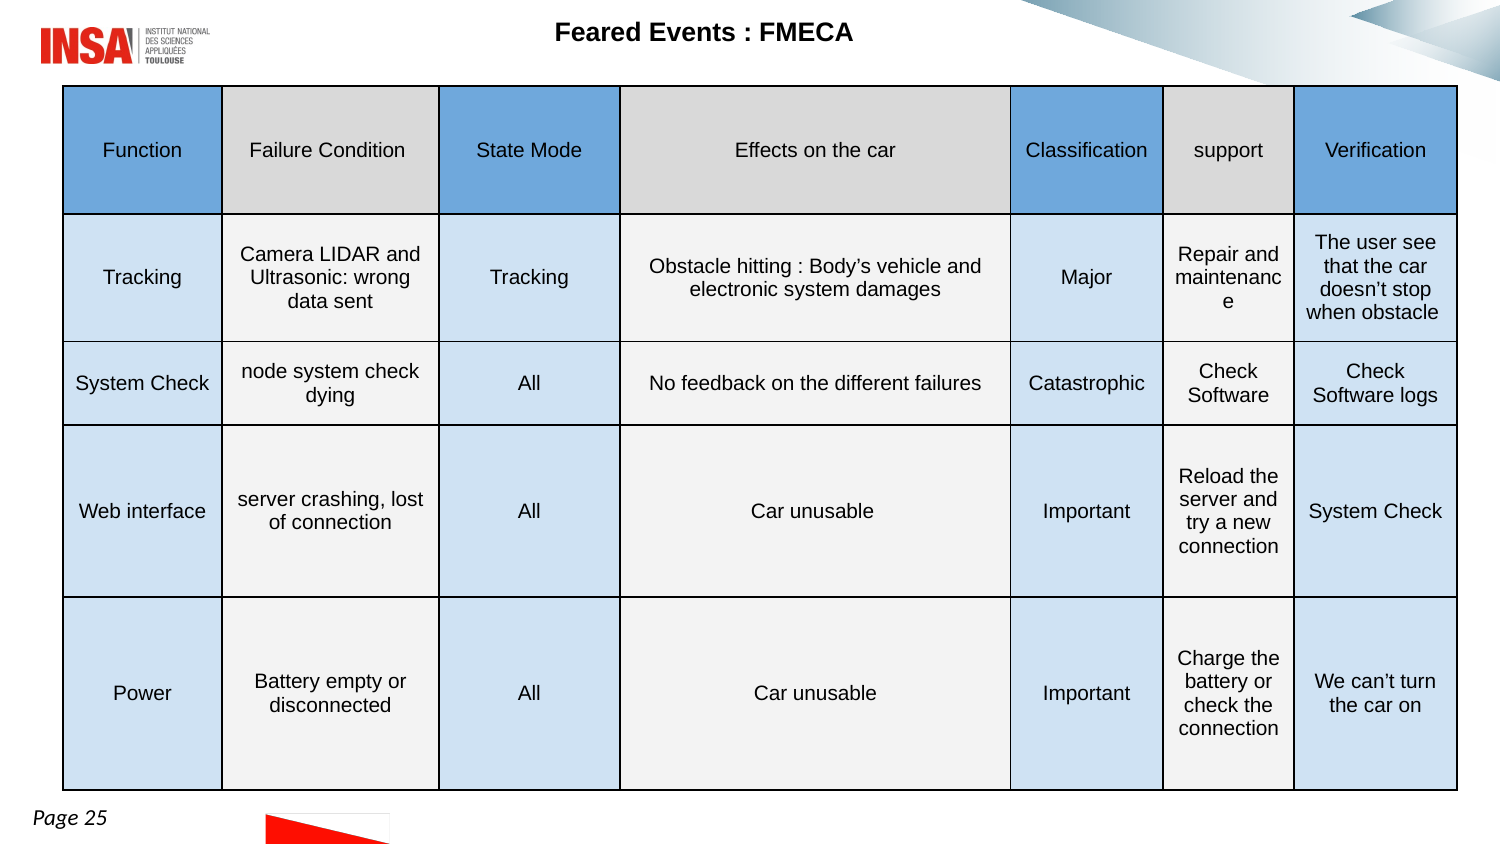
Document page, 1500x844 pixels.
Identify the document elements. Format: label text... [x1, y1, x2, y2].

table_cell All [440, 598, 619, 789]
table_cell Major [1011, 215, 1162, 341]
table_header Classification [1011, 87, 1162, 213]
picture [265, 813, 390, 844]
table_cell Charge the battery or check the connection [1164, 598, 1293, 789]
table_cell Battery empty or disconnected [223, 598, 438, 789]
table_cell Tracking [64, 215, 221, 341]
list Feared Events : FMECA [326, 2, 1083, 55]
table_header Failure Condition [223, 87, 438, 213]
table_cell Car unusable [621, 426, 1010, 596]
table_cell Power [64, 598, 221, 789]
table_cell All [440, 342, 619, 424]
table_cell System Check [64, 342, 221, 424]
table_cell Obstacle hitting : Body’s vehicle and electronic system damages [621, 215, 1010, 341]
table_cell node system check dying [223, 342, 438, 424]
table_cell Check Software [1164, 342, 1293, 424]
table_cell Check Software logs [1295, 342, 1456, 424]
table_cell Web interface [64, 426, 221, 596]
table_header State Mode [440, 87, 619, 213]
picture [41, 27, 210, 64]
table_cell System Check [1295, 426, 1456, 596]
table_cell The user see that the car doesn’t stop when obstacle [1295, 215, 1456, 341]
table_cell We can’t turn the car on [1295, 598, 1456, 789]
table_header support [1164, 87, 1293, 213]
table_cell Car unusable [621, 598, 1010, 789]
table_cell No feedback on the different failures [621, 342, 1010, 424]
table_cell All [440, 426, 619, 596]
table_cell Catastrophic [1011, 342, 1162, 424]
table_header Function [64, 87, 221, 213]
table_cell Camera LIDAR and Ultrasonic: wrong data sent [223, 215, 438, 341]
table_header Verification [1295, 87, 1456, 213]
table_cell server crashing, lost of connection [223, 426, 438, 596]
table_cell Tracking [440, 215, 619, 341]
table_cell Reload the server and try a new connection [1164, 426, 1293, 596]
table_cell Important [1011, 426, 1162, 596]
table_cell Important [1011, 598, 1162, 789]
table_cell Repair and maintenance [1164, 215, 1293, 341]
table_header Effects on the car [621, 87, 1010, 213]
